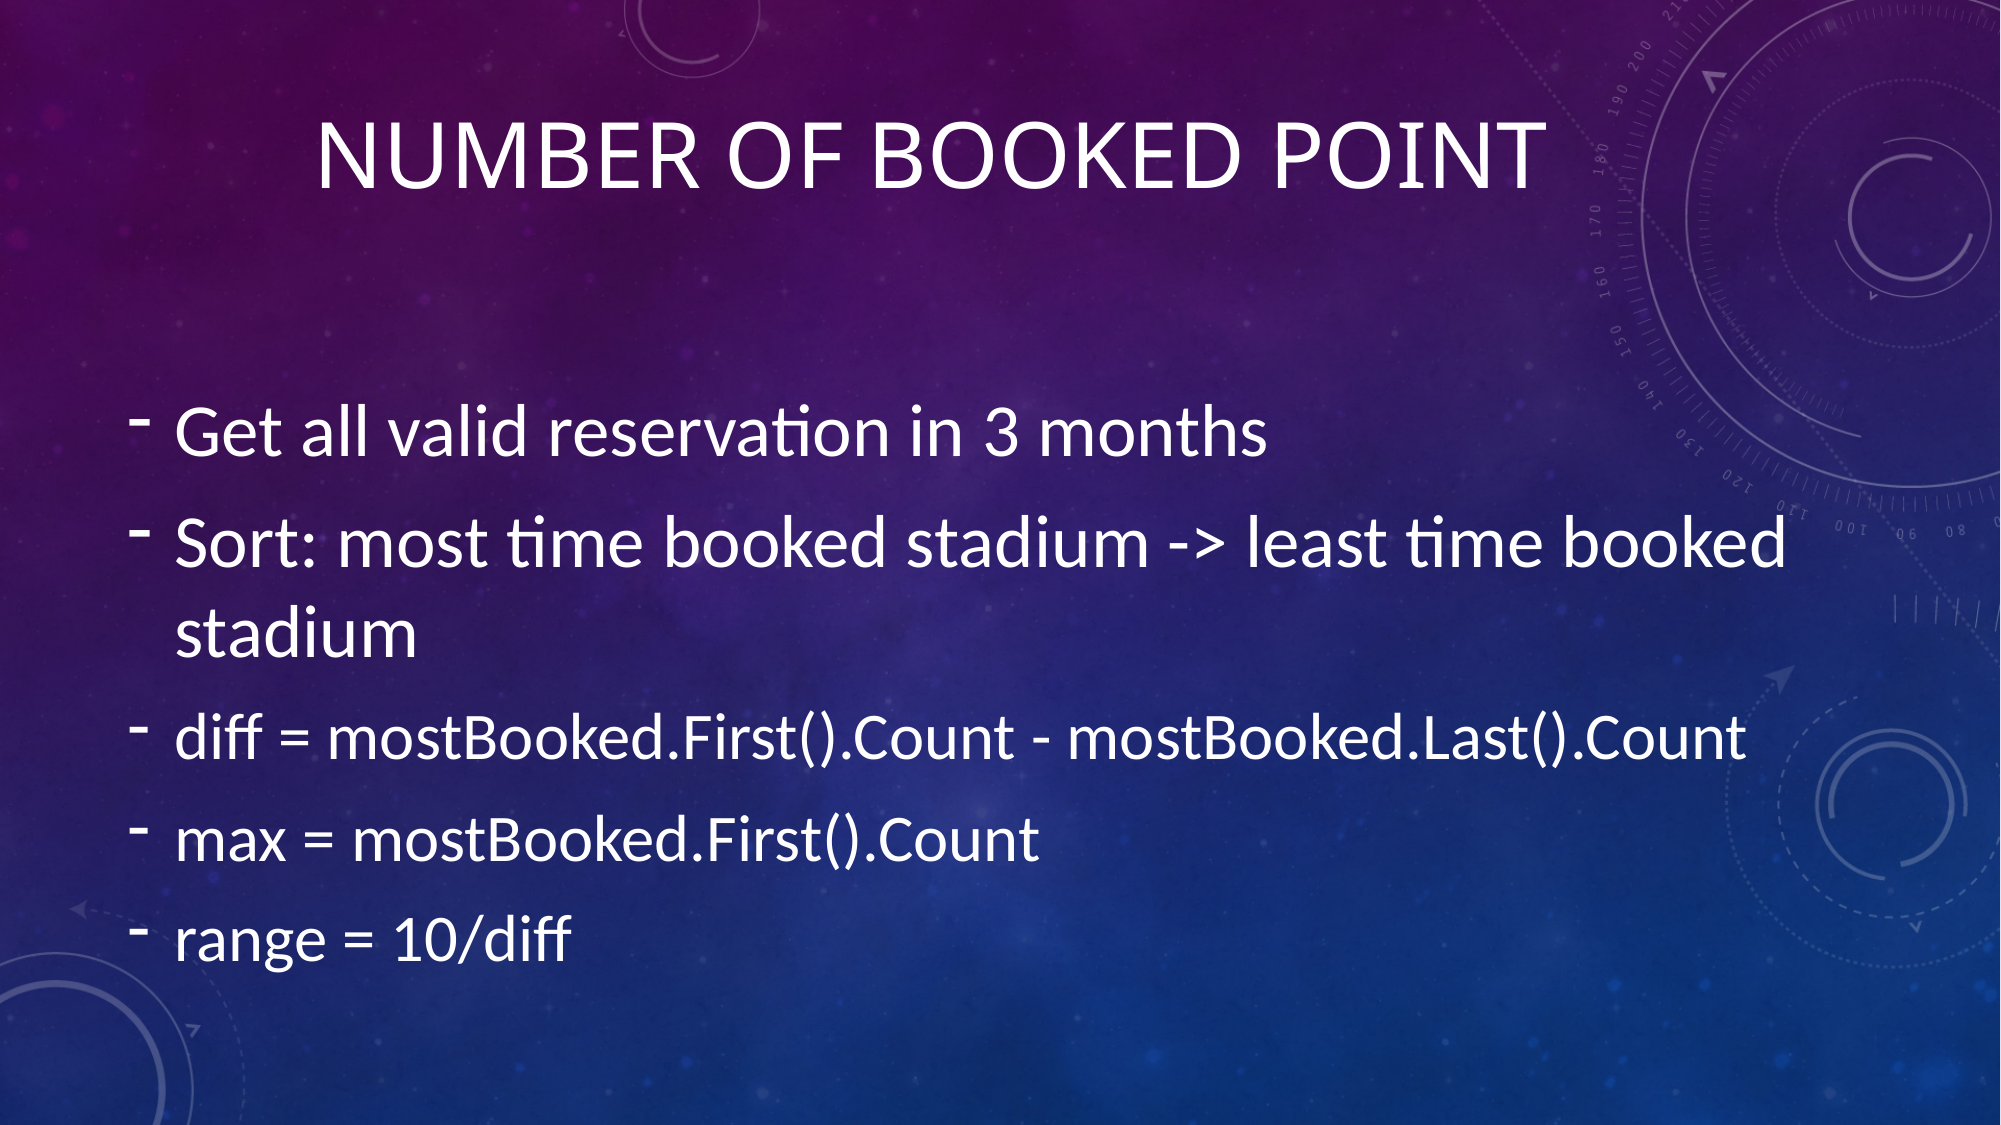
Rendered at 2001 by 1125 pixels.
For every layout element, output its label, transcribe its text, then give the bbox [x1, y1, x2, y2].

title Number of booked point [112, 32, 1775, 272]
list Get all valid reservation in 3 months Sort: most time booked stadium -> least time booked stadium diff = mostBooked.First().Count - mostBooked.Last().Count max = mostBooked.First().Count range = 10/diff [112, 323, 1860, 1034]
picture [0, 0, 2001, 1125]
